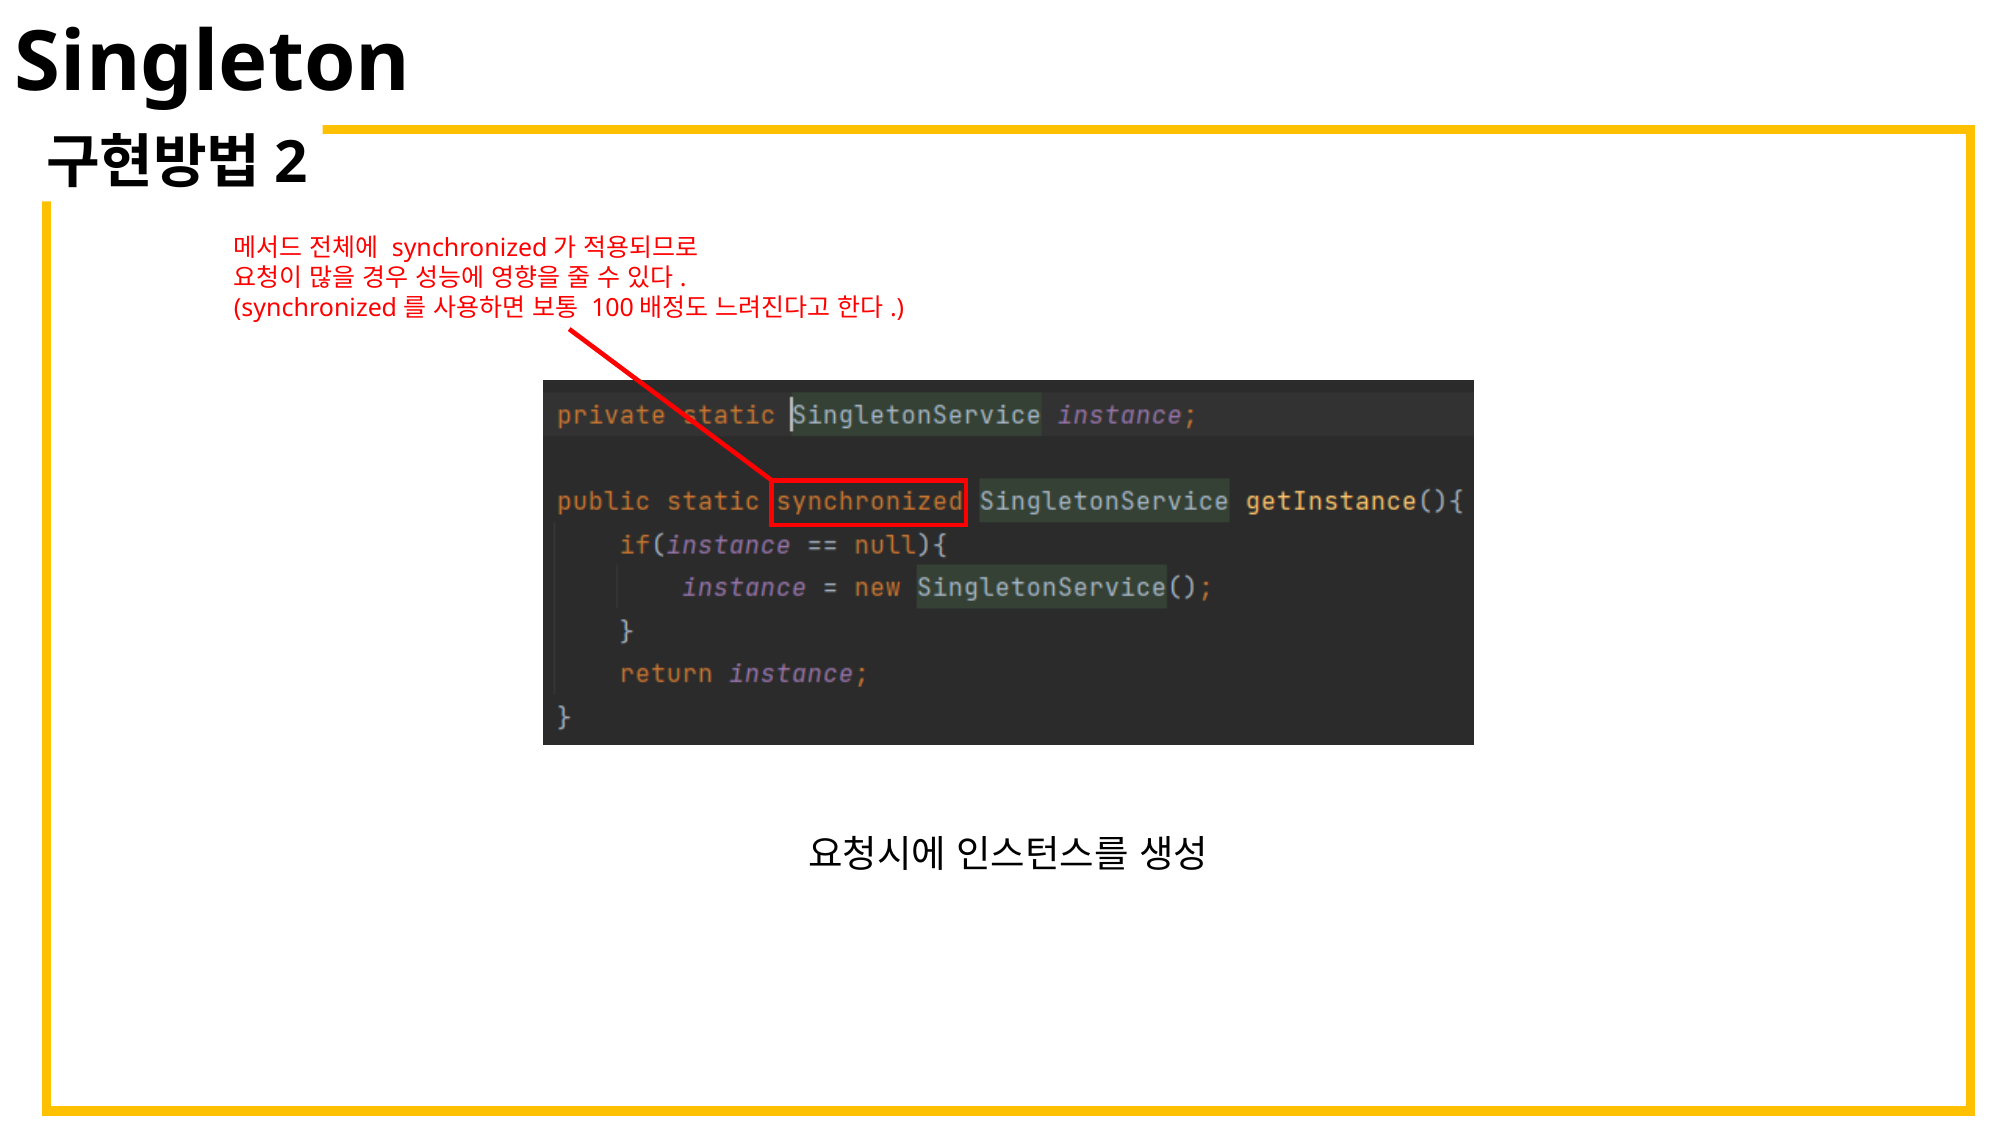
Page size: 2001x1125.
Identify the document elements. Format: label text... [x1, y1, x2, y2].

text_box 구현방법2 [31, 116, 323, 202]
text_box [569, 330, 772, 481]
text_box 요청시에 인스턴스를 생성 [793, 822, 1224, 883]
picture [543, 380, 1474, 745]
text_box [45, 128, 1972, 1112]
text_box Singleton [0, 0, 1091, 115]
text_box 메서드 전체에 synchronized가 적용되므로 요청이 많을 경우 성능에 영향을 줄 수 있다. (synchronized를 사용하면 보통 100배정도 느려진다고 한다.) [219, 224, 920, 330]
